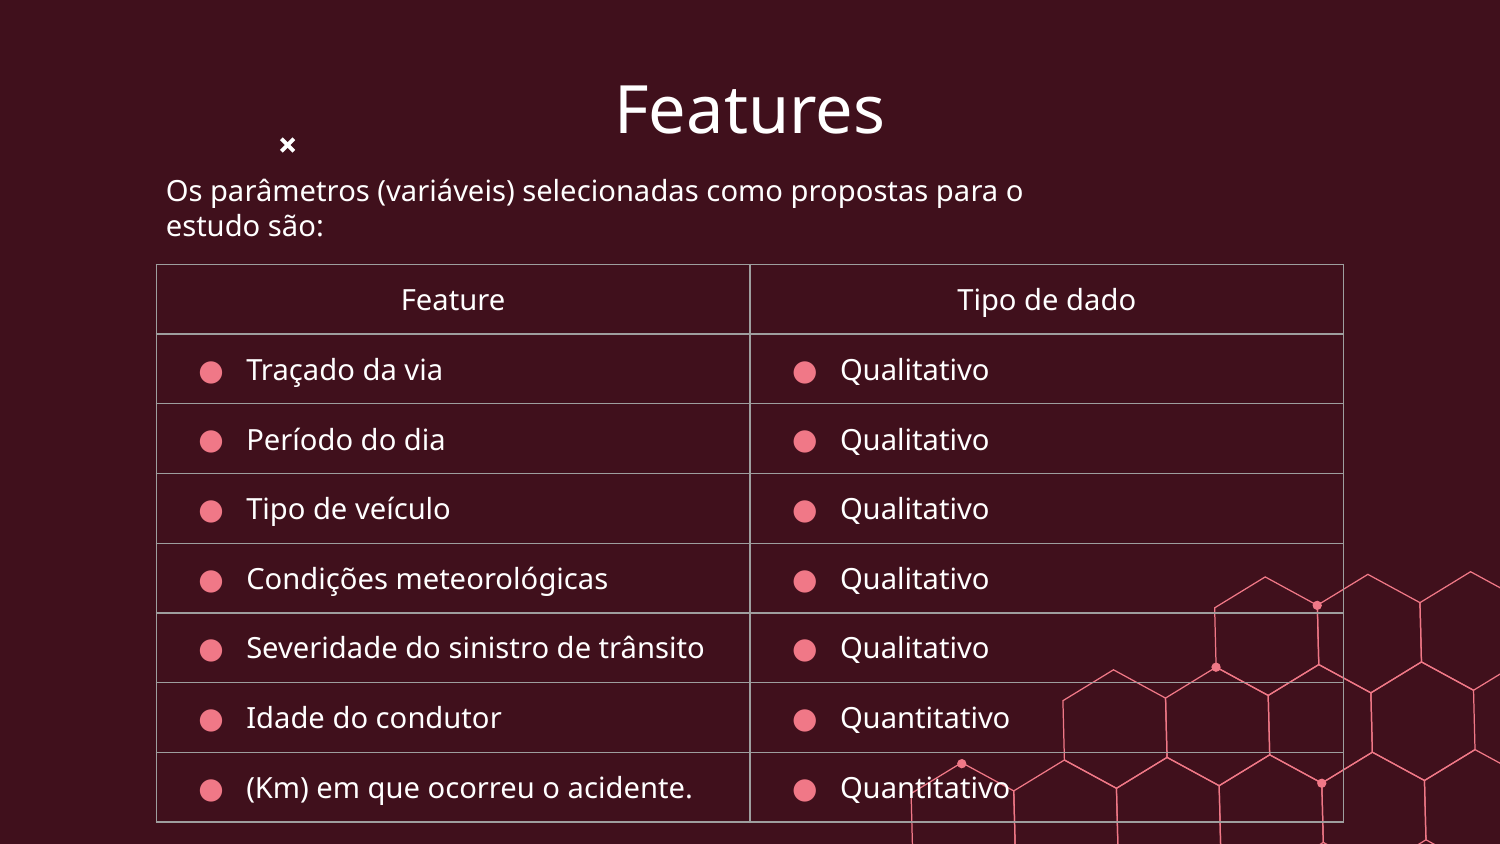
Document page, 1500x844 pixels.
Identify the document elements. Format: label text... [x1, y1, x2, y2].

table_cell Quantitativo [751, 753, 1343, 821]
table_header Feature [157, 265, 749, 333]
table_cell Condições meteorológicas [157, 544, 749, 612]
table_cell Qualitativo [751, 544, 1343, 612]
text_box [281, 138, 295, 152]
title Features [117, 52, 1383, 147]
table_header Tipo de dado [751, 265, 1343, 333]
table_cell Traçado da via [157, 335, 749, 403]
table_cell Tipo de veículo [157, 474, 749, 543]
table_cell Qualitativo [751, 614, 1343, 682]
table_cell Qualitativo [751, 474, 1343, 543]
table_cell Idade do condutor [157, 683, 749, 752]
table_cell Qualitativo [751, 335, 1343, 403]
table_cell Quantitativo [751, 683, 1343, 752]
table_cell Qualitativo [751, 404, 1343, 473]
table_cell Severidade do sinistro de trânsito [157, 614, 749, 682]
table_cell Período do dia [157, 404, 749, 473]
subtitle Os parâmetros (variáveis) selecionadas como propostas para o estudo são: [150, 157, 1109, 273]
table_cell (Km) em que ocorreu o acidente. [157, 753, 749, 821]
